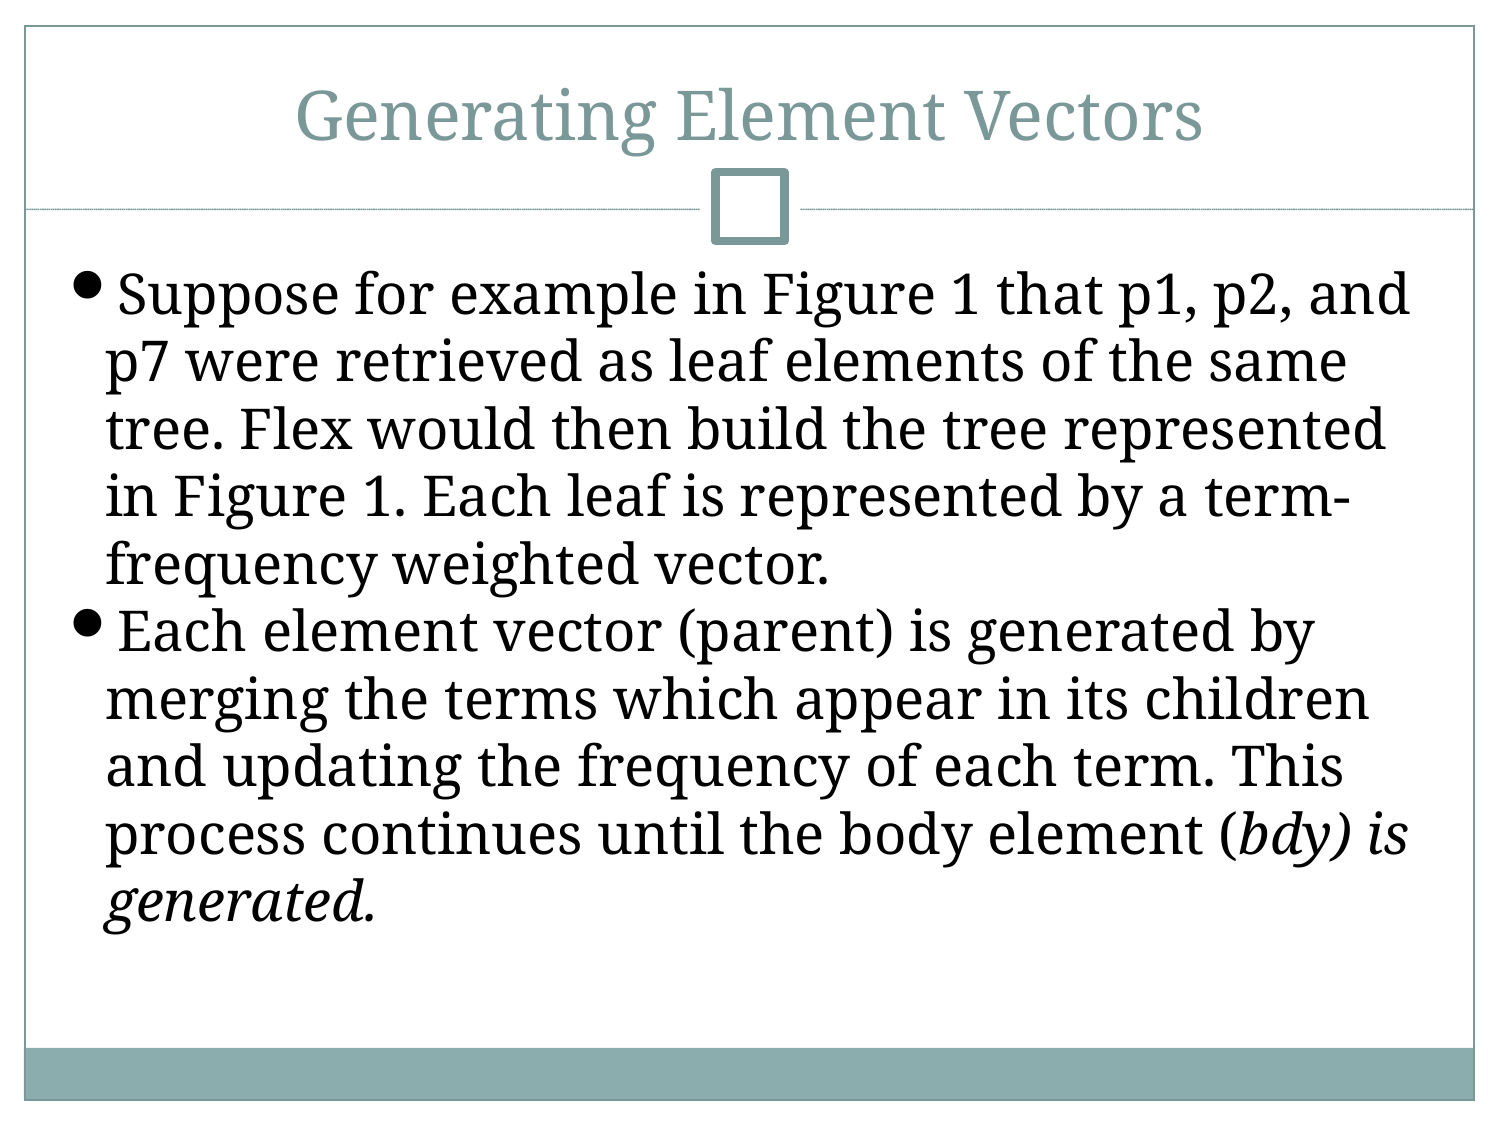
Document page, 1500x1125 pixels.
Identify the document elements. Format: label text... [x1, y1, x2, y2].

text_box Generating Element Vectors [49, 37, 1450, 162]
text_box Suppose for example in Figure 1 that p1, p2, and p7 were retrieved as leaf elements of the same tree. Flex would then build the tree represented in Figure 1. Each leaf is represented by a term-frequency weighted vector. Each element vector (parent) is generated by merging the terms which appear in its children and updating the frequency of each term. This process continues until the body element (bdy) is generated. [54, 250, 1450, 1001]
